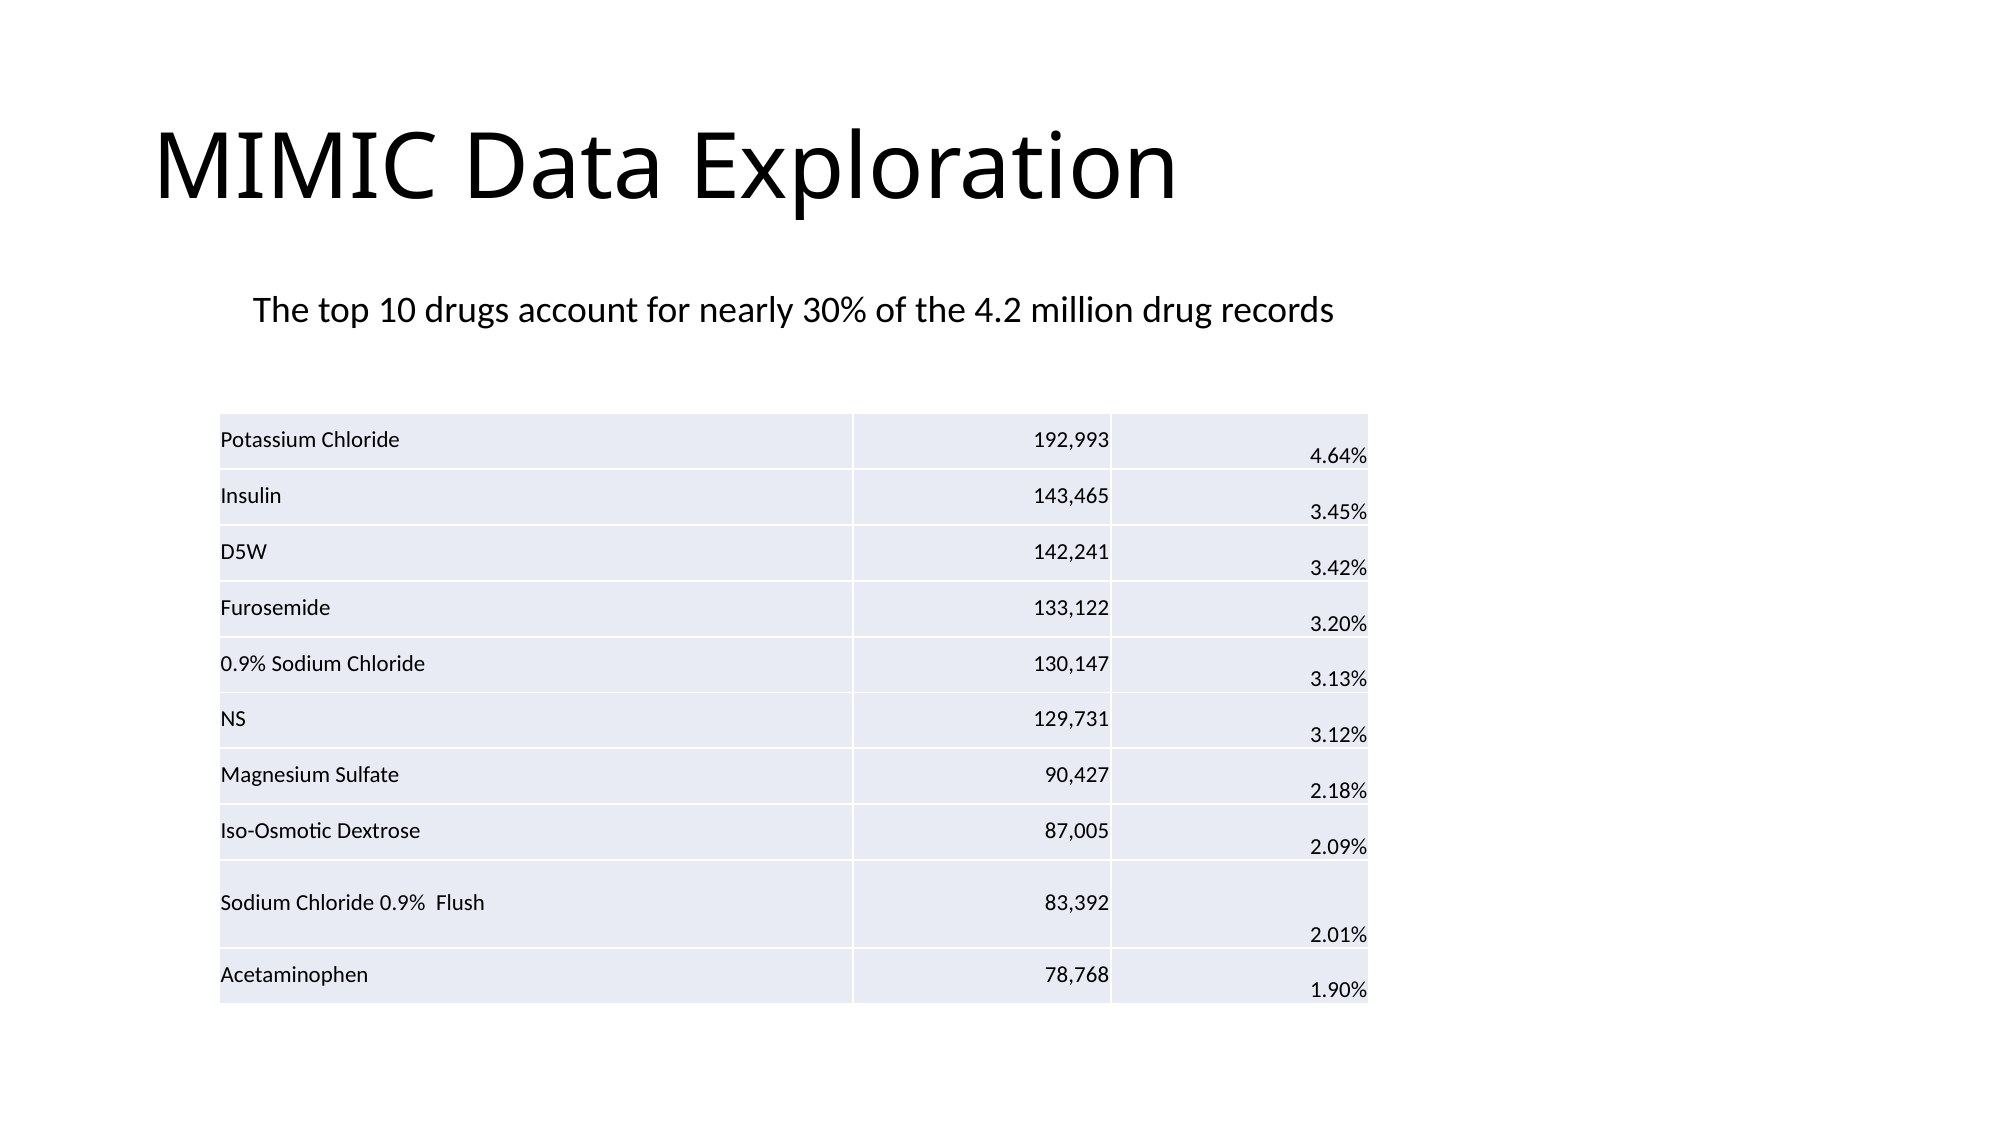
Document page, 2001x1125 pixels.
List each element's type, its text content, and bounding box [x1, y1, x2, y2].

table_cell 142,241 [854, 526, 1110, 580]
table_cell Magnesium Sulfate [220, 749, 852, 803]
table_cell 2.01% [1112, 861, 1368, 947]
table_cell 3.20% [1112, 582, 1368, 636]
table_cell 130,147 [854, 638, 1110, 692]
table_cell D5W [220, 526, 852, 580]
table_cell 129,731 [854, 693, 1110, 747]
table_cell 3.45% [1112, 470, 1368, 524]
table_cell 2.09% [1112, 805, 1368, 859]
table_header Potassium Chloride [220, 414, 852, 468]
table_cell Furosemide [220, 582, 852, 636]
table_cell 3.42% [1112, 526, 1368, 580]
title MIMIC Data Exploration [137, 59, 1863, 278]
table_cell 90,427 [854, 749, 1110, 803]
table_cell 1.90% [1112, 949, 1368, 1003]
table_cell 133,122 [854, 582, 1110, 636]
table_cell Iso-Osmotic Dextrose [220, 805, 852, 859]
text_box The top 10 drugs account for nearly 30% of the 4.2 million drug records [238, 277, 1370, 337]
table_cell 83,392 [854, 861, 1110, 947]
table_cell NS [220, 693, 852, 747]
table_cell Acetaminophen [220, 949, 852, 1003]
table_cell Sodium Chloride 0.9% Flush [220, 861, 852, 947]
table_cell 143,465 [854, 470, 1110, 524]
table_header 4.64% [1112, 414, 1368, 468]
table_header 192,993 [854, 414, 1110, 468]
table_cell 87,005 [854, 805, 1110, 859]
table_cell 0.9% Sodium Chloride [220, 638, 852, 692]
table_cell Insulin [220, 470, 852, 524]
table_cell 3.12% [1112, 693, 1368, 747]
table_cell 78,768 [854, 949, 1110, 1003]
table_cell 3.13% [1112, 638, 1368, 692]
table_cell 2.18% [1112, 749, 1368, 803]
